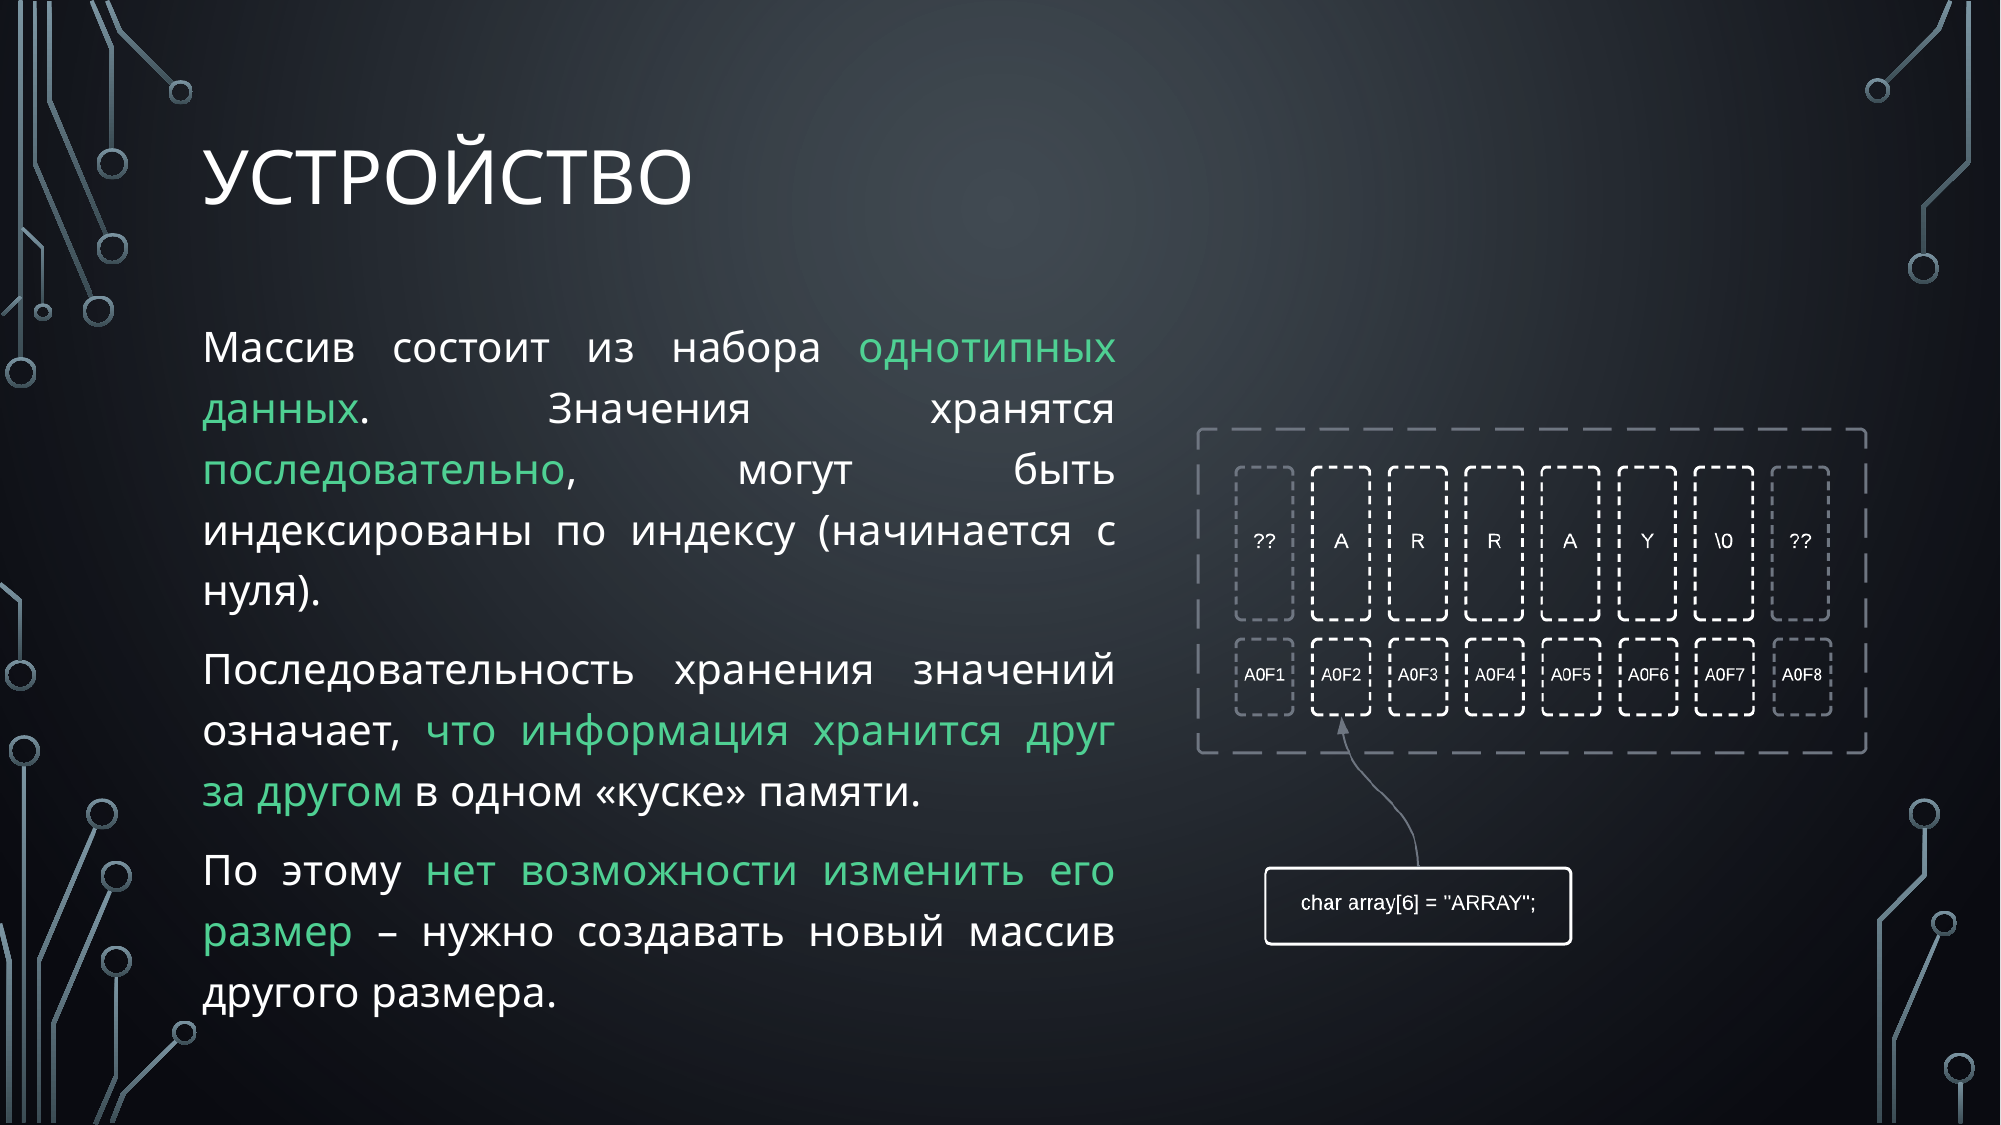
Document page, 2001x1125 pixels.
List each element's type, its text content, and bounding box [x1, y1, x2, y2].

title Устройство [187, 58, 1813, 302]
picture [1159, 390, 1904, 982]
text_box Массив состоит из набора однотипных данных. Значения хранятся последовательно, могут быть индексированы по индексу (начинается с нуля). Последовательность хранения значений означает, что информация хранится друг за другом в одном «куске» памяти. По этому нет возможности изменить его размер – нужно создавать новый массив другого размера. [187, 303, 1132, 1024]
